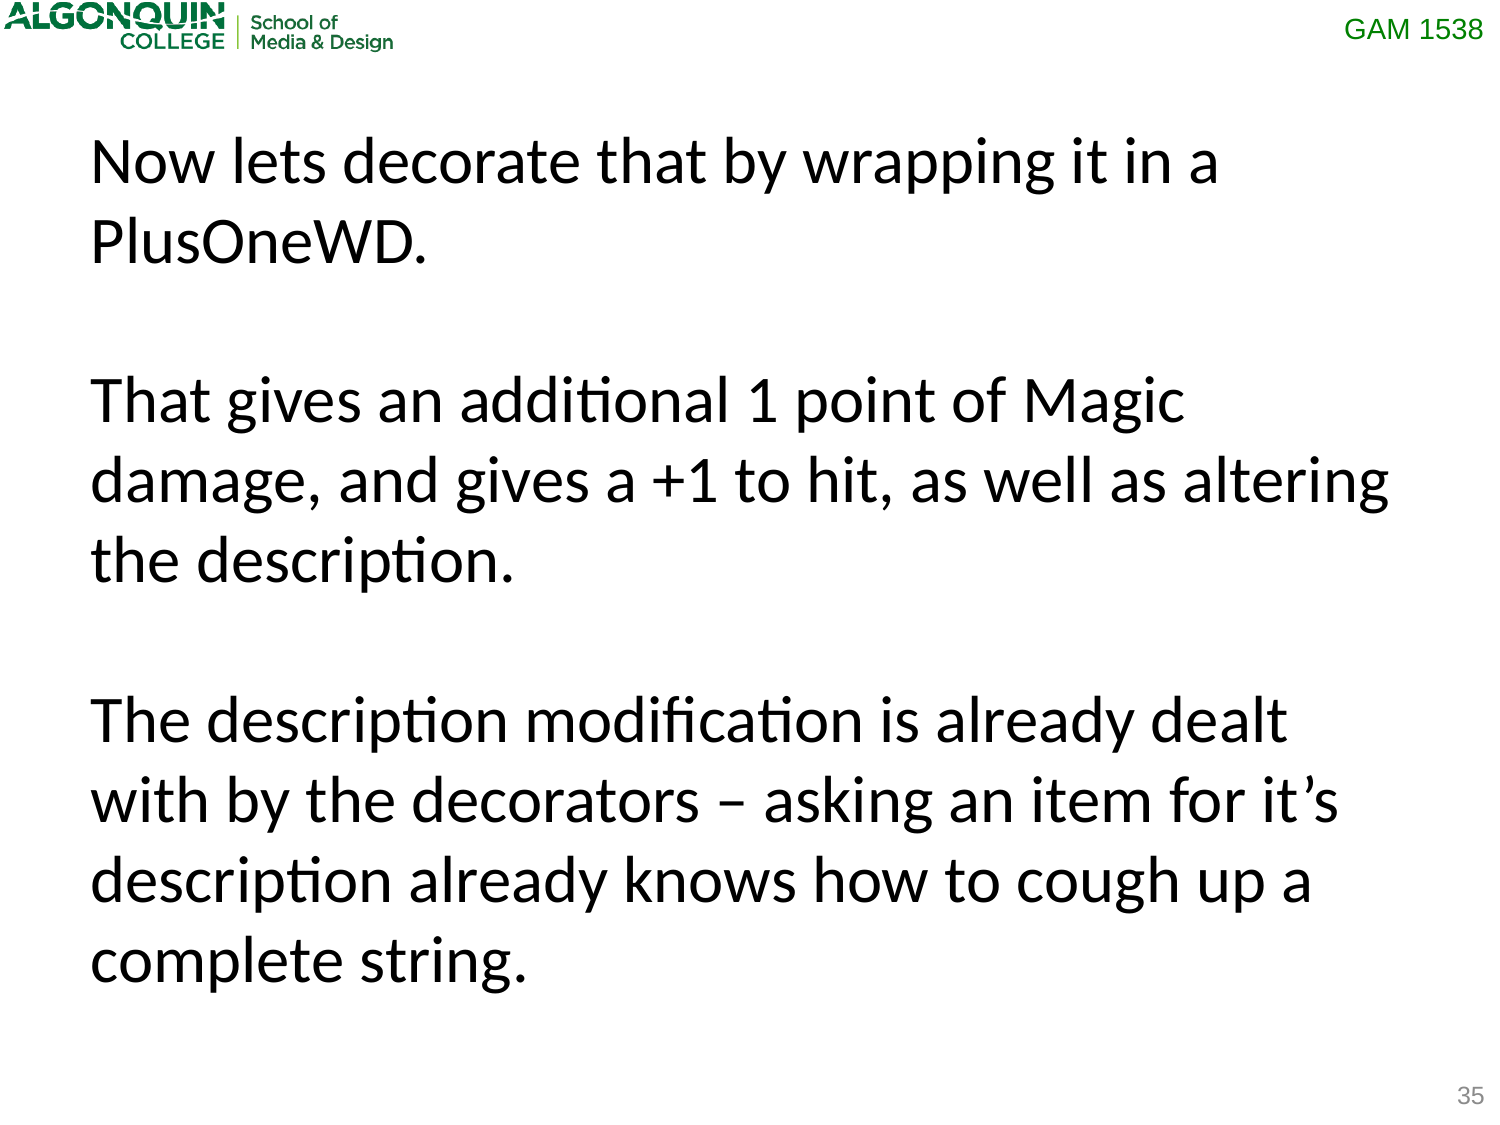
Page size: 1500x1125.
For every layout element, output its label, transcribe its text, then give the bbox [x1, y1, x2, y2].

slide_number 35 [1149, 1065, 1500, 1125]
text_box Now lets decorate that by wrapping it in a PlusOneWD. That gives an additional 1 point of Magic damage, and gives a +1 to hit, as well as altering the description. The description modification is already dealt with by the decorators – asking an item for it’s description already knows how to cough up a complete string. [75, 109, 1434, 1004]
picture [0, 0, 399, 54]
